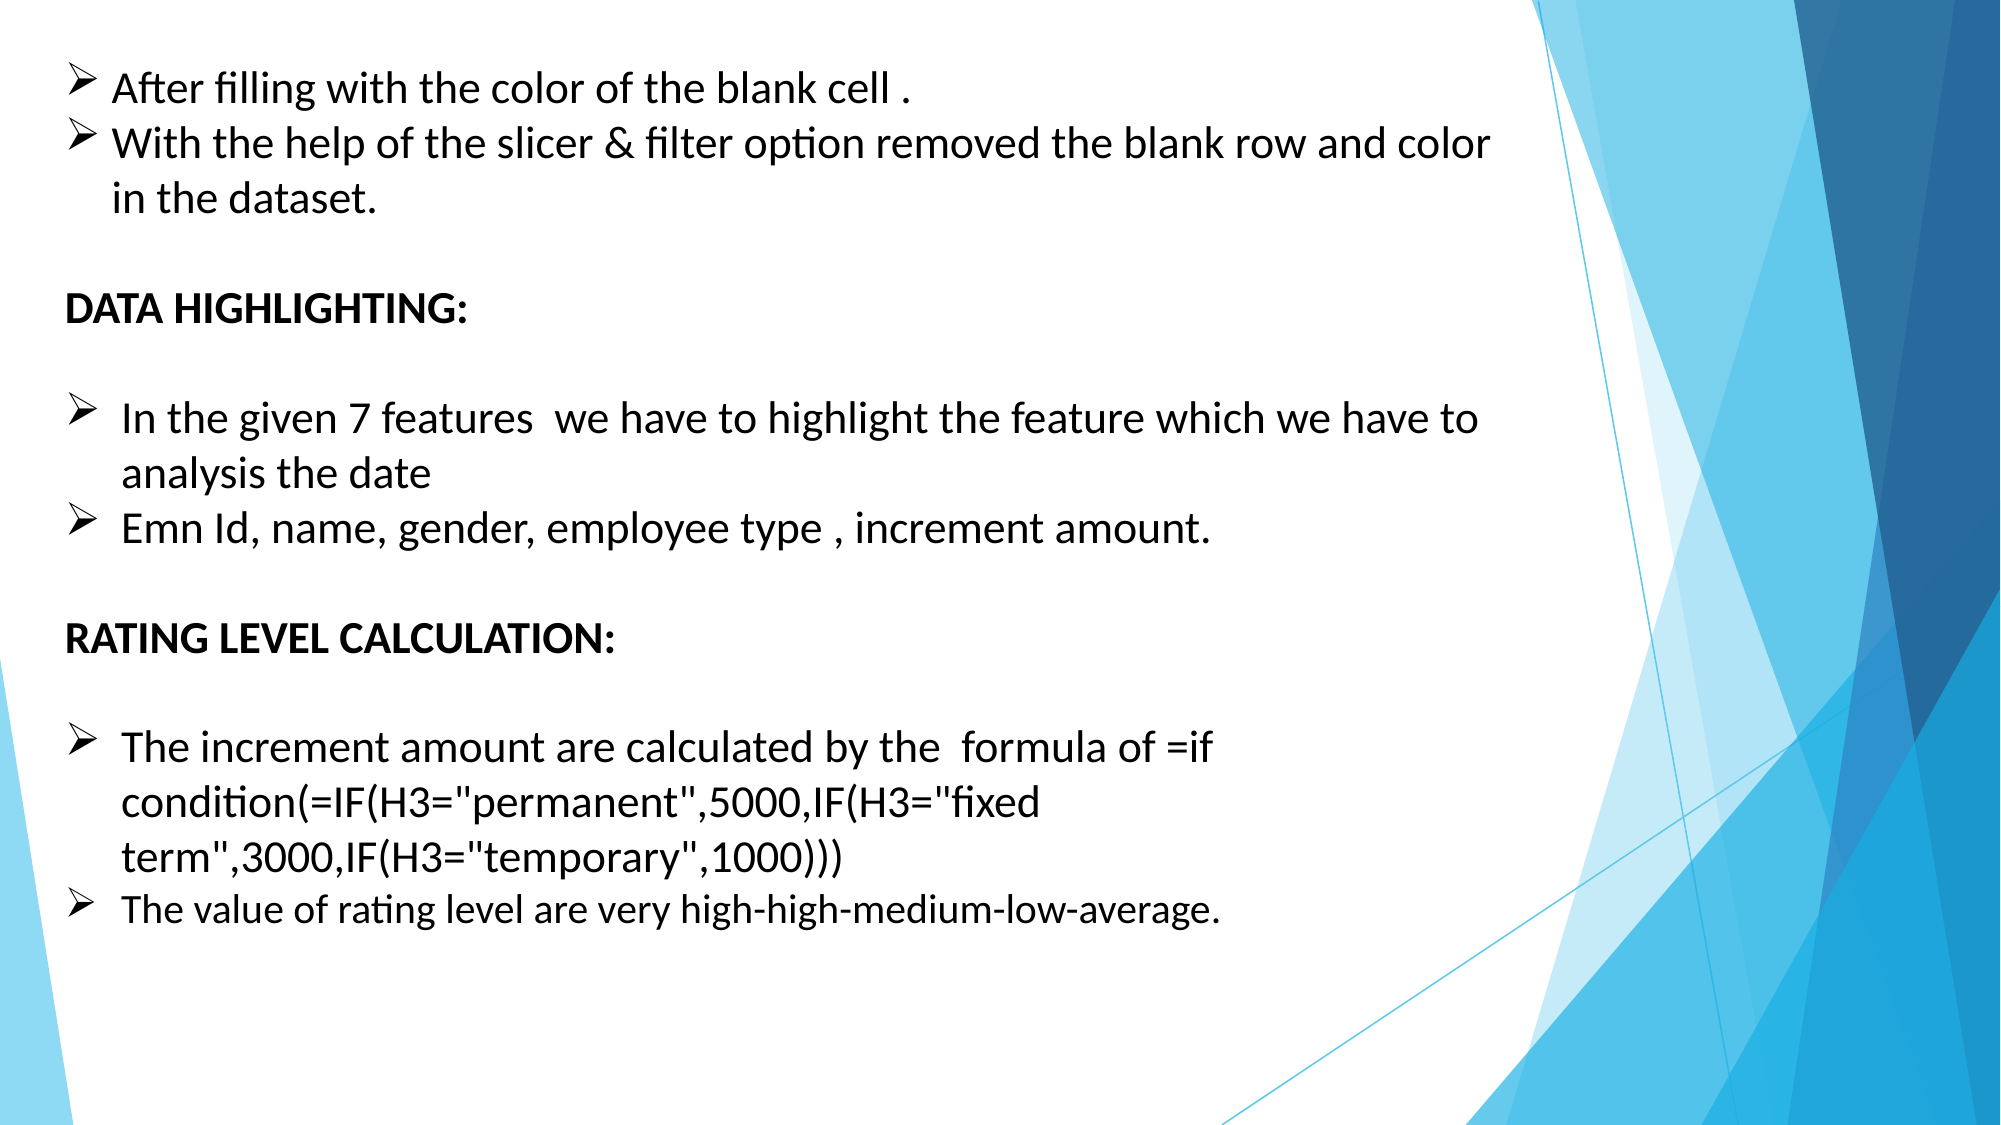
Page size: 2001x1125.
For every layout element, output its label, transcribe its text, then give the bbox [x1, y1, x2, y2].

text_box After filling with the color of the blank cell . With the help of the slicer & filter option removed the blank row and color in the dataset. DATA HIGHLIGHTING: In the given 7 features we have to highlight the feature which we have to analysis the date Emn Id, name, gender, employee type , increment amount. RATING LEVEL CALCULATION: The increment amount are calculated by the formula of =if condition(=IF(H3="permanent",5000,IF(H3="fixed term",3000,IF(H3="temporary",1000))) The value of rating level are very high-high-medium-low-average. [50, 50, 1513, 995]
